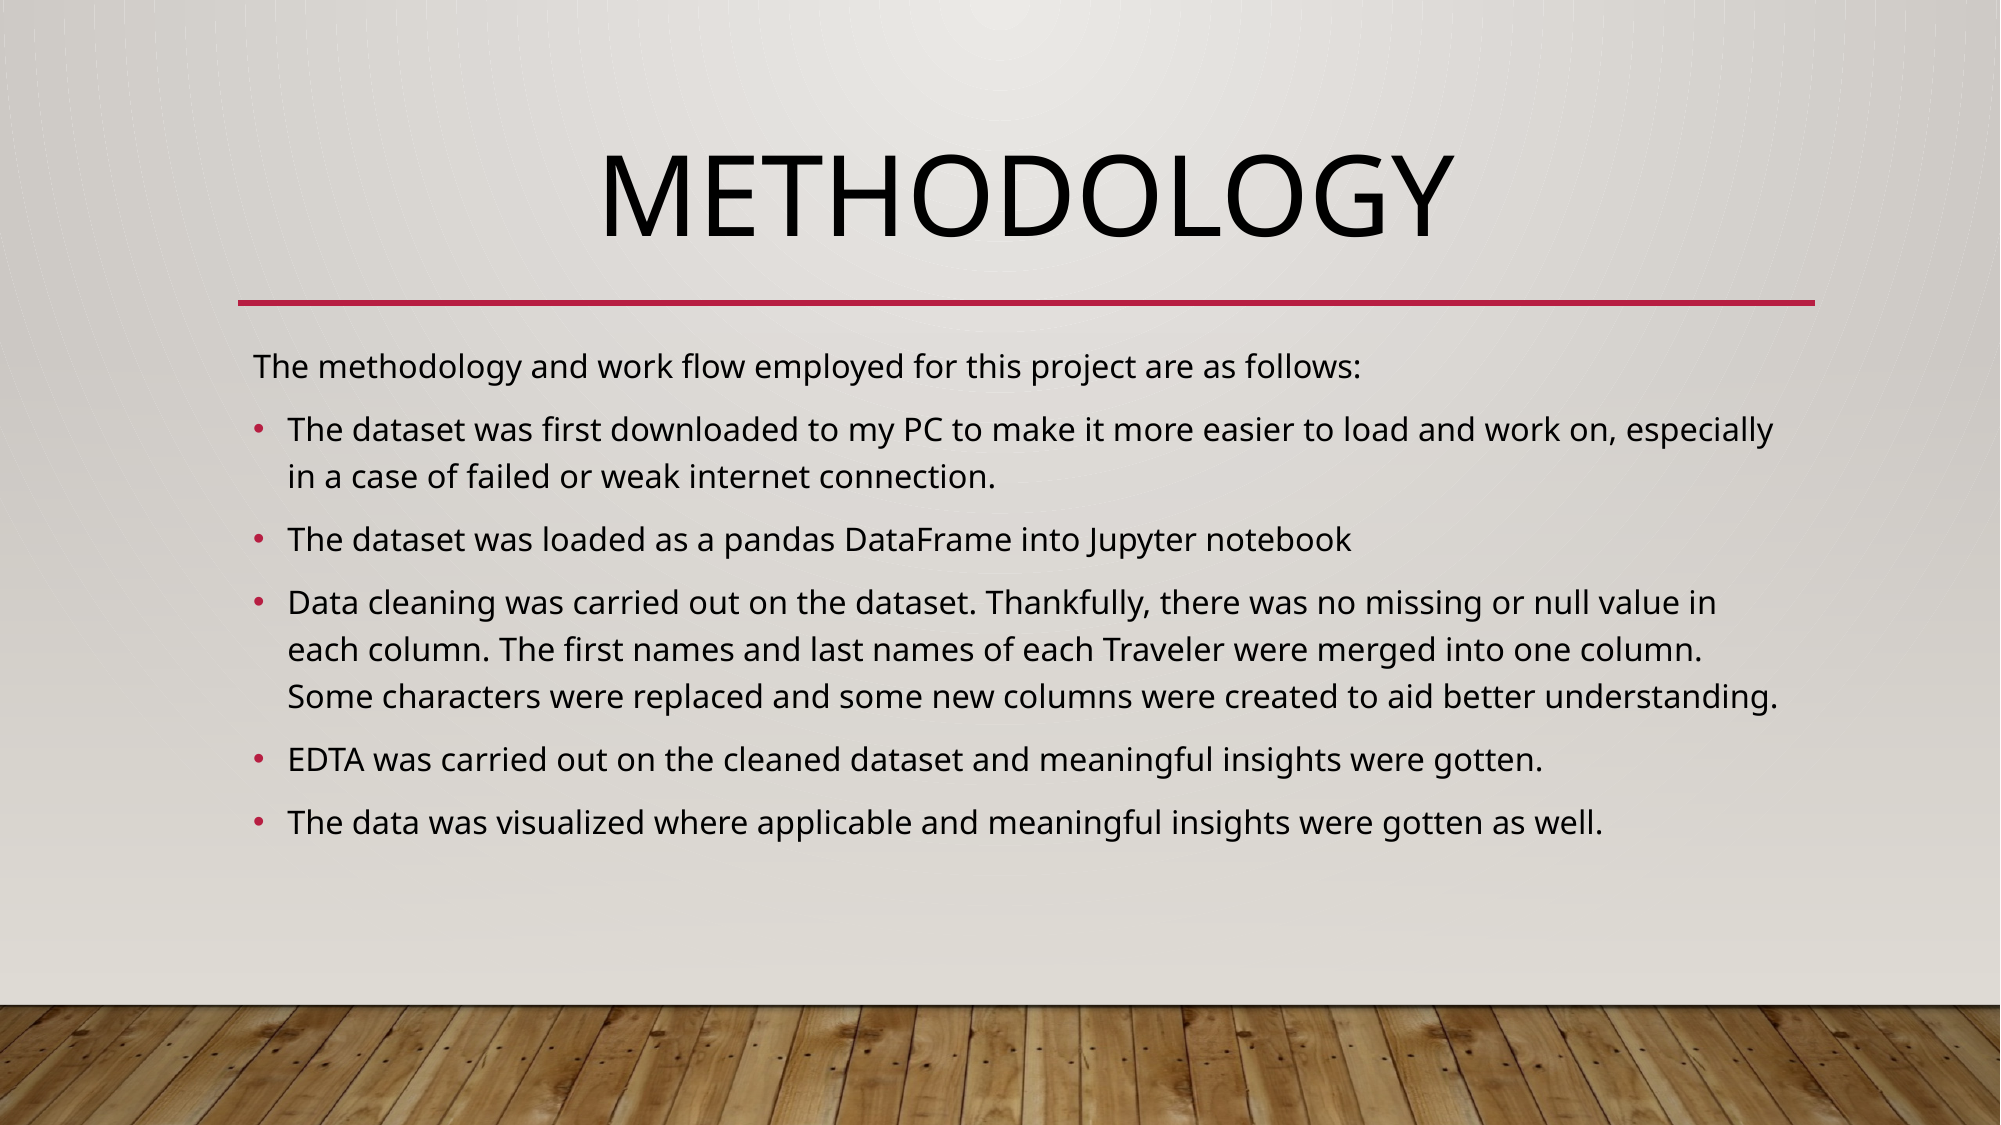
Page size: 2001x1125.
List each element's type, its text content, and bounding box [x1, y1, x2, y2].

picture [0, 1005, 2000, 1125]
title METHODOLOGY [238, 131, 1814, 305]
list The methodology and work flow employed for this project are as follows: The dataset was first downloaded to my PC to make it more easier to load and work on, especially in a case of failed or weak internet connection. The dataset was loaded as a pandas DataFrame into Jupyter notebook Data cleaning was carried out on the dataset. Thankfully, there was no missing or null value in each column. The first names and last names of each Traveler were merged into one column. Some characters were replaced and some new columns were created to aid better understanding. EDTA was carried out on the cleaned dataset and meaningful insights were gotten. The data was visualized where applicable and meaningful insights were gotten as well. [238, 330, 1814, 897]
